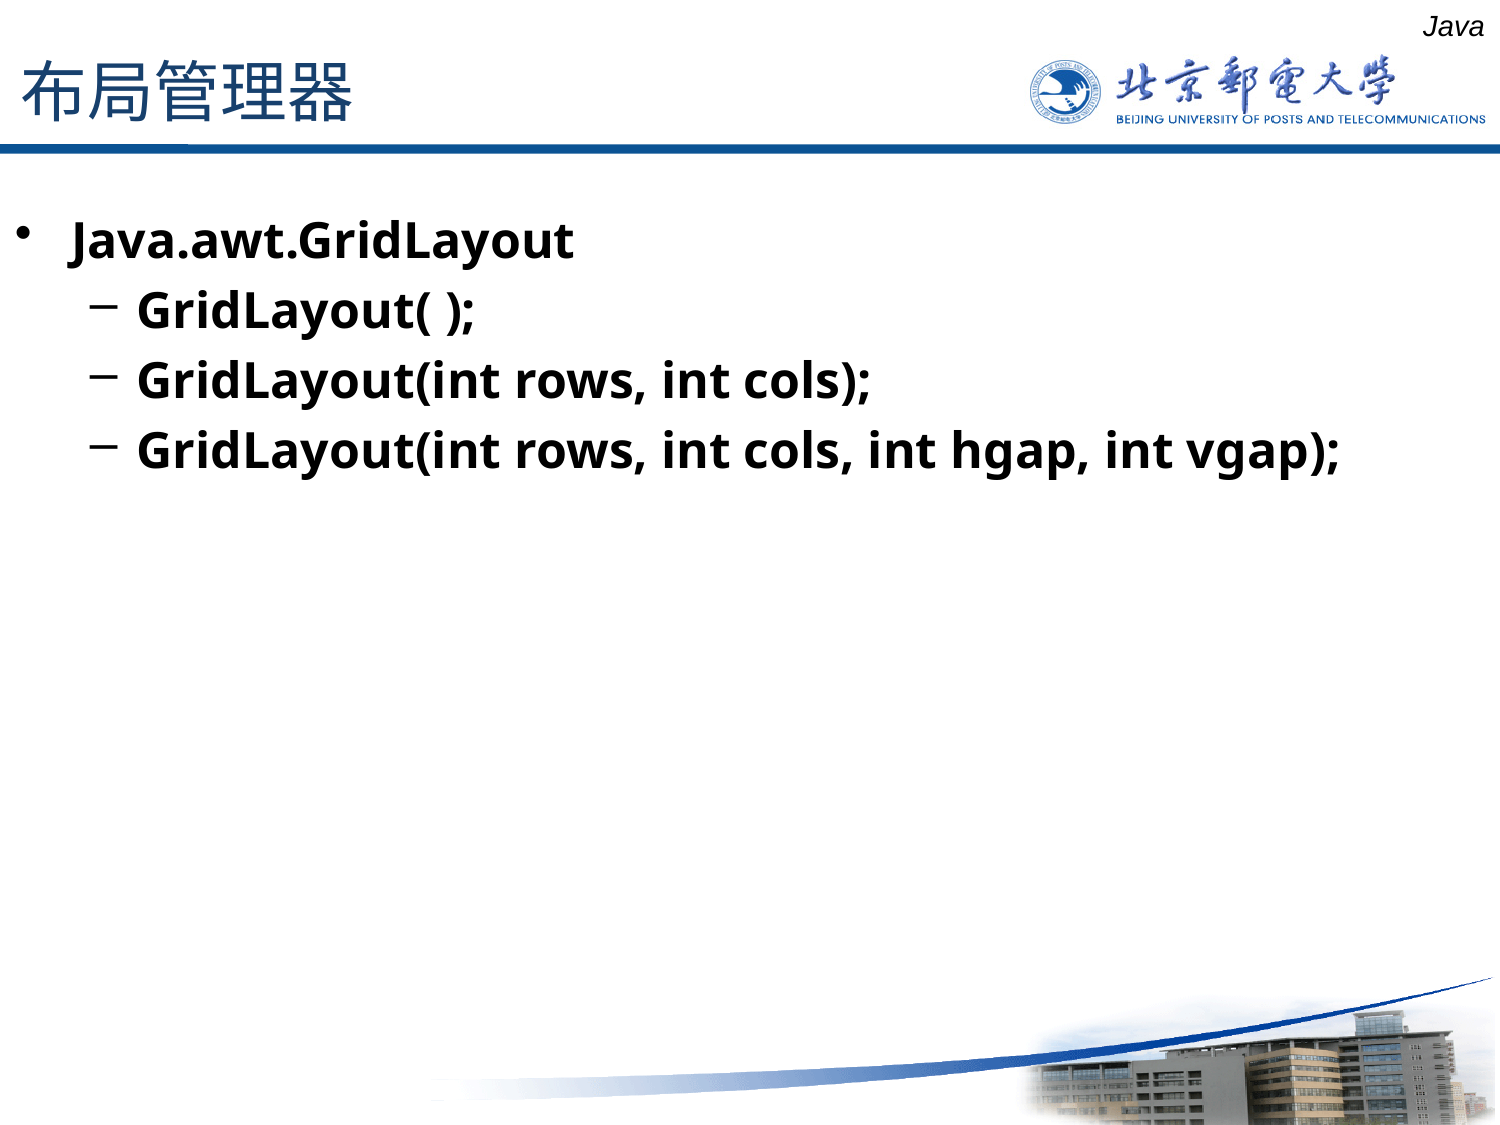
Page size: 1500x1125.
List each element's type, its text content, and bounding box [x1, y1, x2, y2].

picture [1281, 54, 1500, 131]
title 布局管理器 [5, 30, 1281, 150]
text_box Java [937, 0, 1500, 53]
picture [431, 1063, 1495, 1125]
list Java.awt.GridLayout GridLayout( ); GridLayout(int rows, int cols); GridLayout(int rows, int cols, int hgap, int vgap); [0, 201, 1500, 1063]
